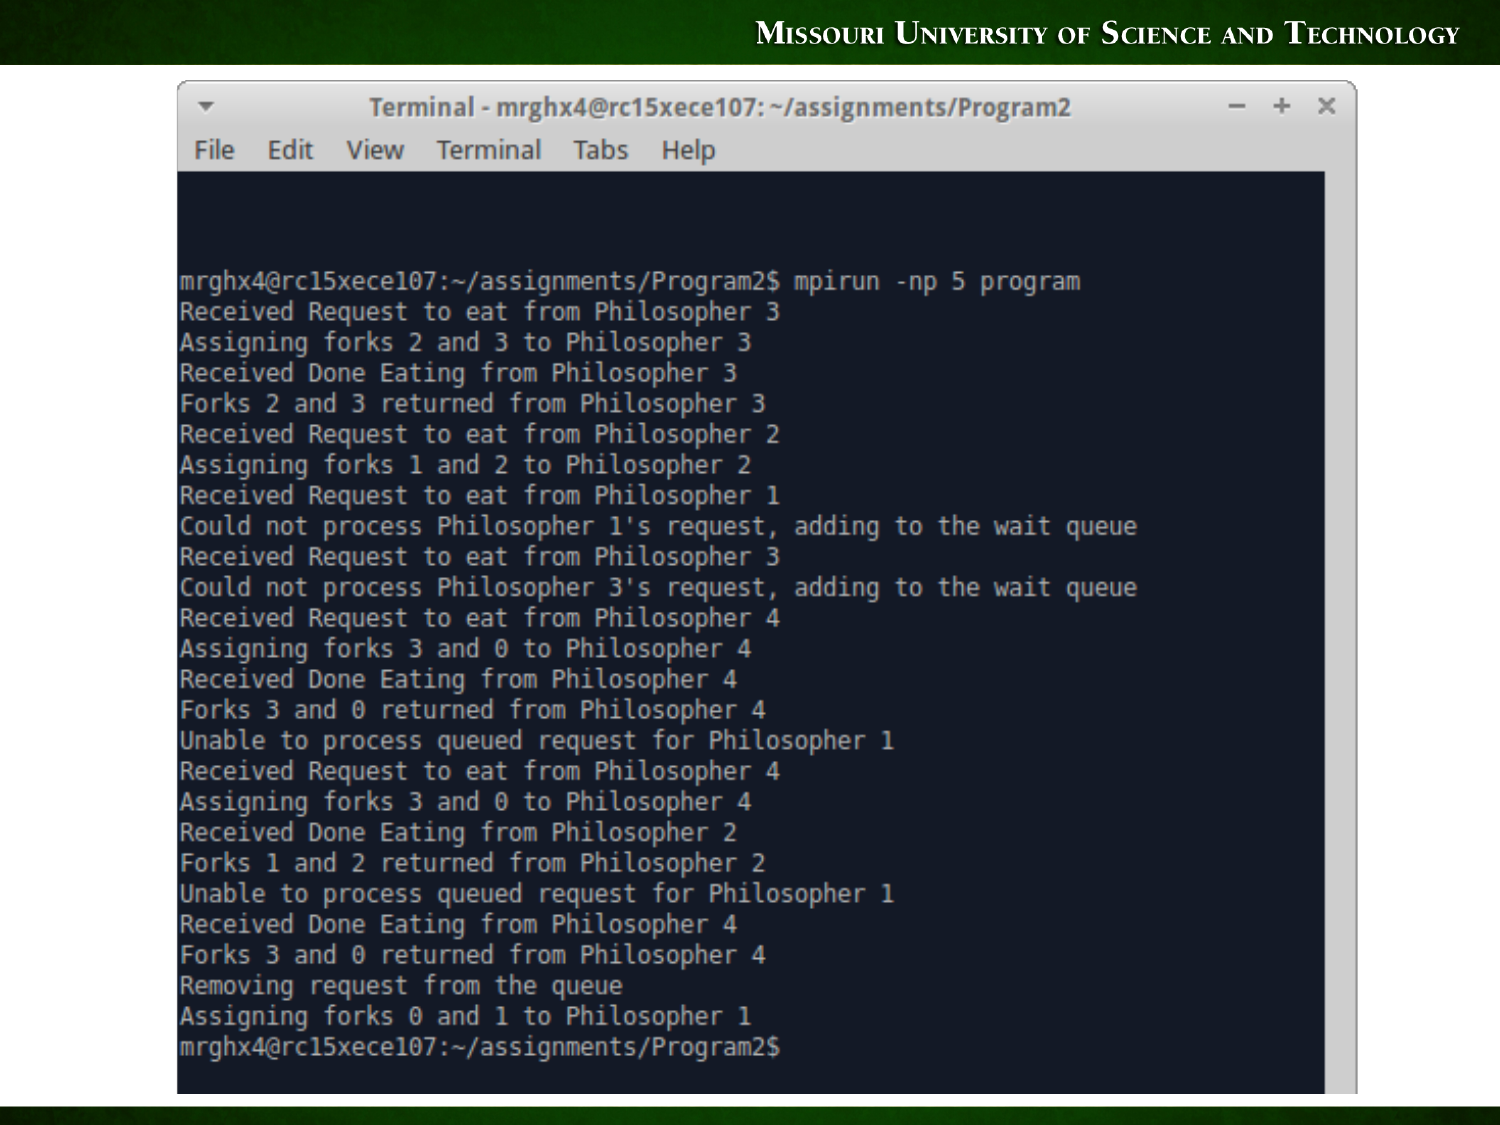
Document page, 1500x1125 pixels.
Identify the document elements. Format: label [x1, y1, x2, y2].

list [176, 80, 1358, 1095]
picture [0, 0, 1500, 1125]
